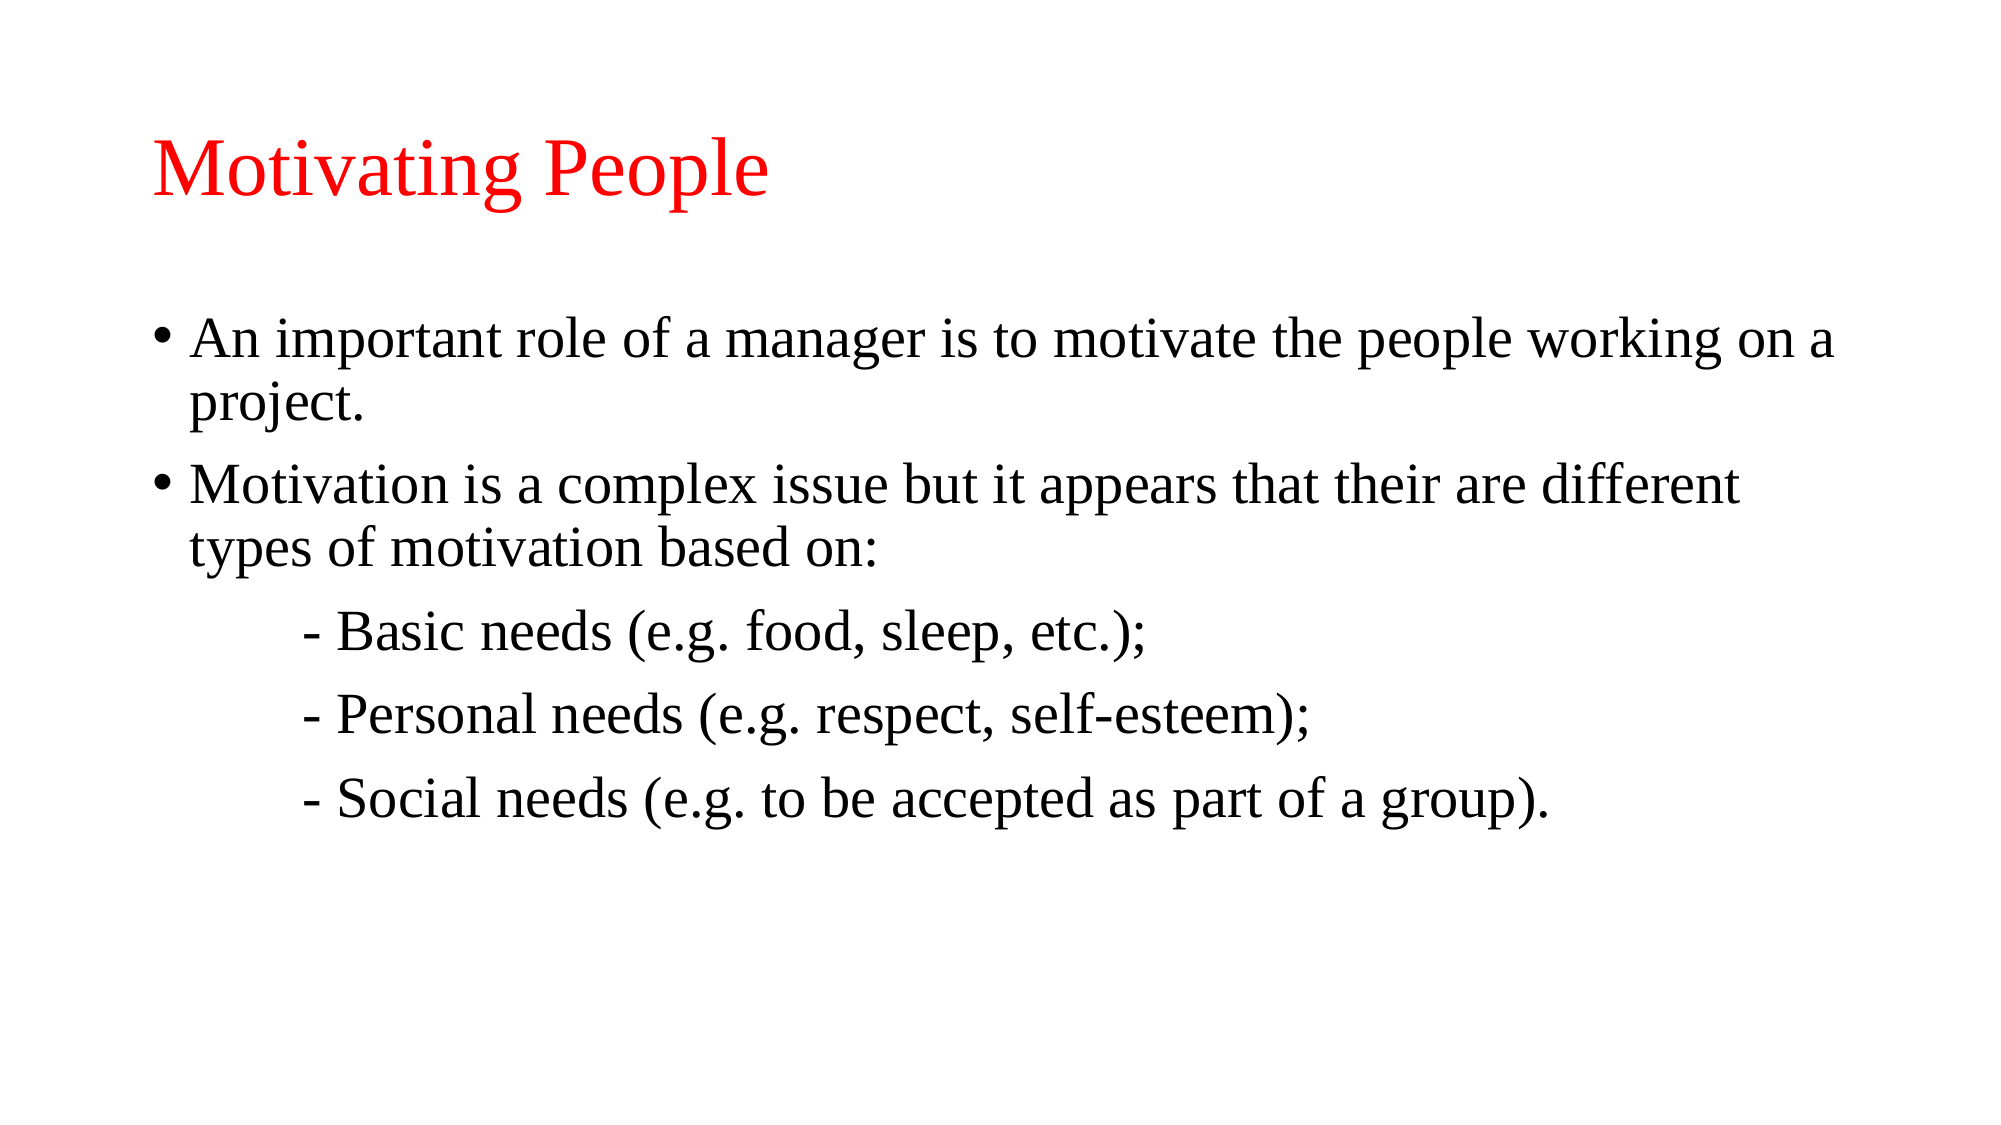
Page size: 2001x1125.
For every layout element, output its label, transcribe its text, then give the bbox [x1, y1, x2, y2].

list An important role of a manager is to motivate the people working on a project. Motivation is a complex issue but it appears that their are different types of motivation based on: - Basic needs (e.g. food, sleep, etc.); - Personal needs (e.g. respect, self-esteem); - Social needs (e.g. to be accepted as part of a group). [137, 299, 1863, 1014]
title Motivating People [137, 59, 1863, 278]
